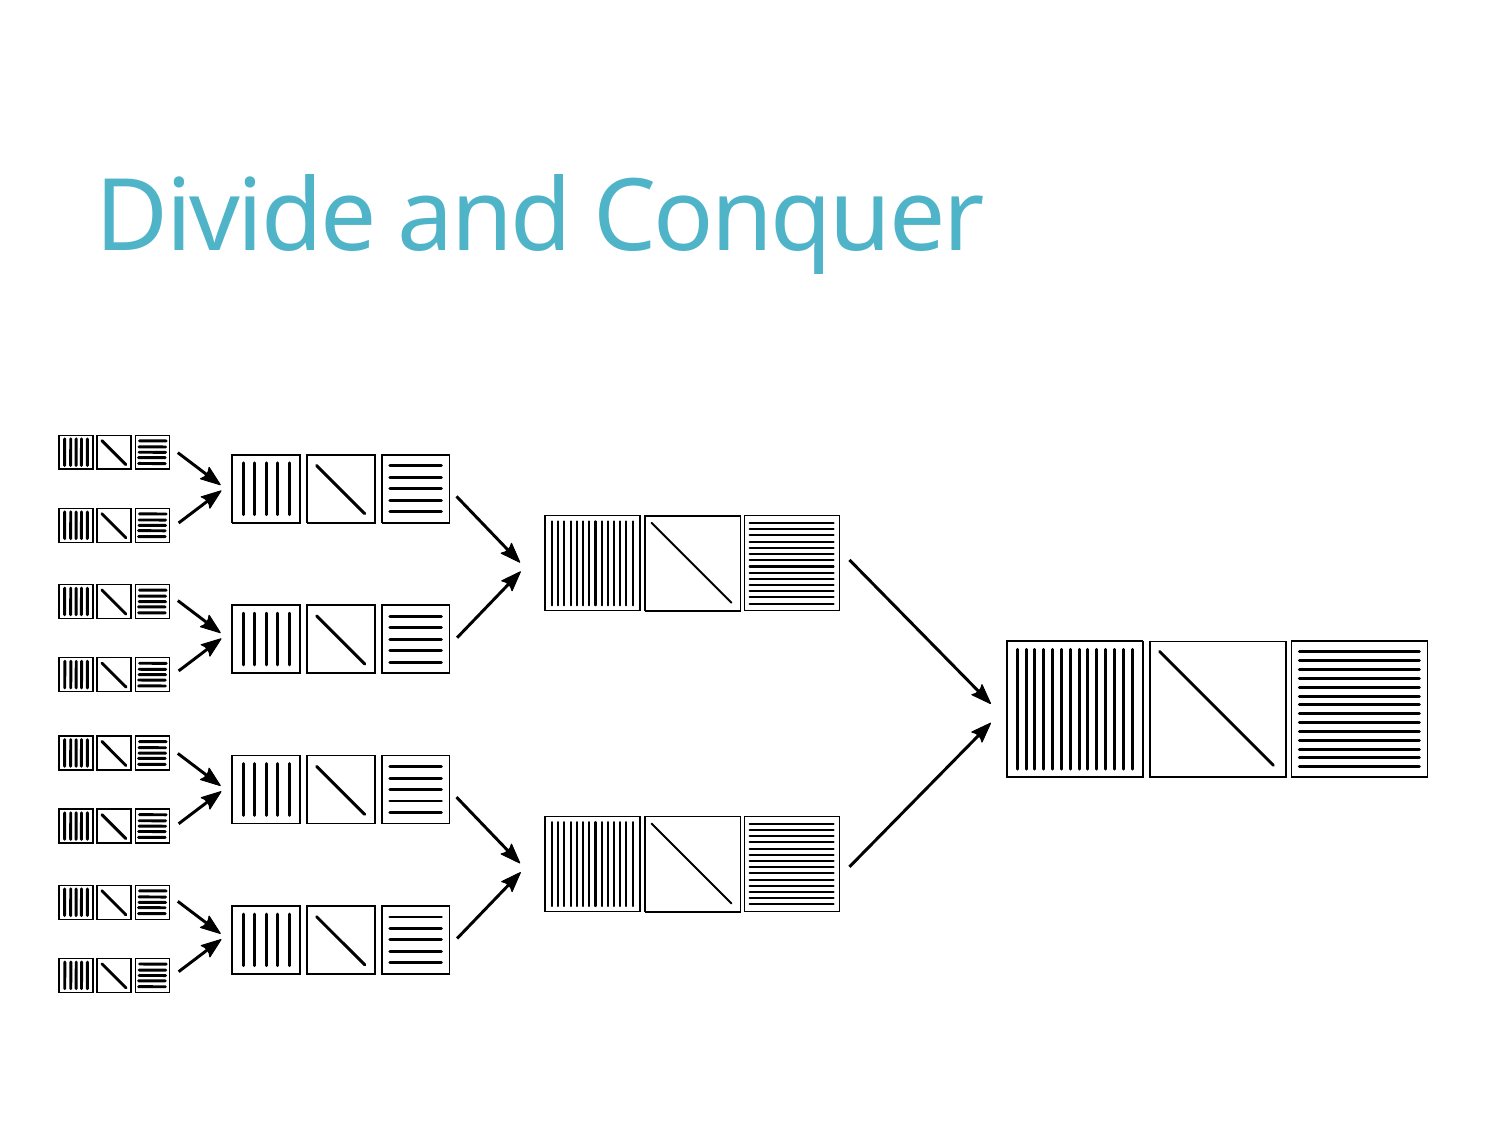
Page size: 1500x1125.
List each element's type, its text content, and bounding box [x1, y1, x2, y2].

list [58, 328, 1429, 1020]
title Divide and Conquer [80, 81, 1407, 328]
